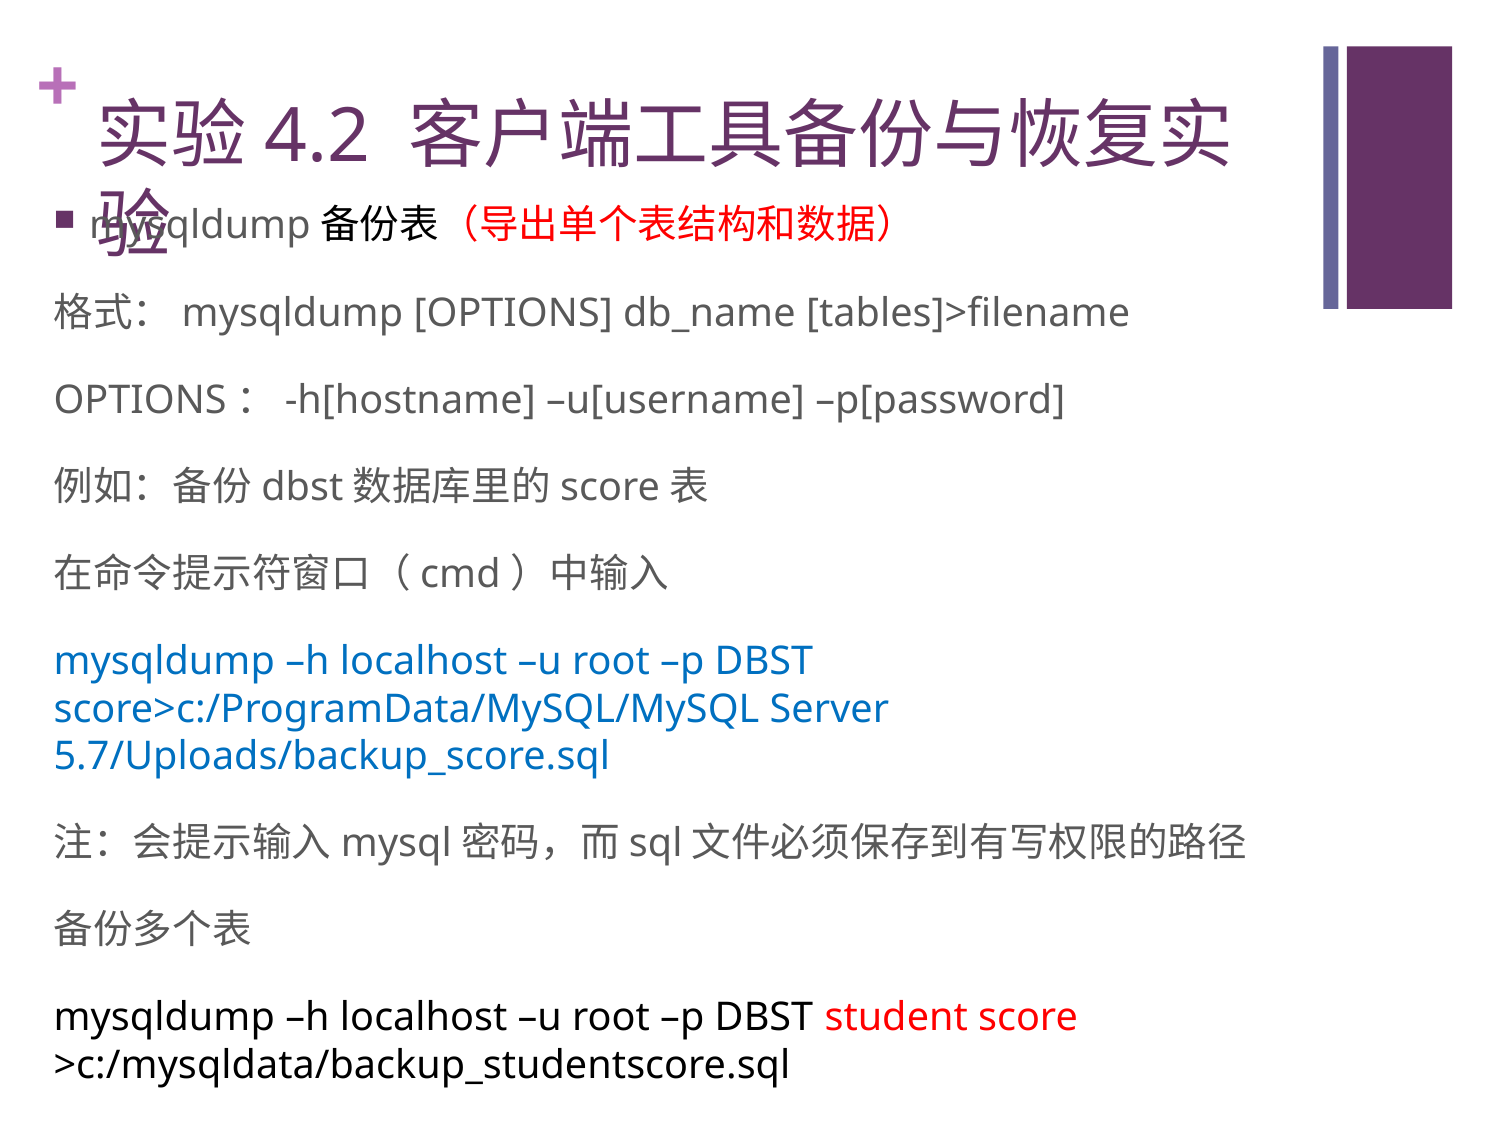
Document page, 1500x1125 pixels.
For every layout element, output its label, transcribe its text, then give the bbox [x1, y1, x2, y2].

title 实验4.2 客户端工具备份与恢复实验 [81, 79, 1322, 191]
list mysqldump备份表（导出单个表结构和数据） 格式：mysqldump [OPTIONS] db_name [tables]>filename OPTIONS：-h[hostname] –u[username] –p[password] 例如：备份dbst数据库里的score表 在命令提示符窗口（cmd）中输入 mysqldump –h localhost –u root –p DBST score>c:/ProgramData/MySQL/MySQL Server 5.7/Uploads/backup_score.sql 注：会提示输入mysql密码，而sql文件必须保存到有写权限的路径 备份多个表 mysqldump –h localhost –u root –p DBST student score >c:/mysqldata/backup_studentscore.sql [38, 191, 1457, 1101]
